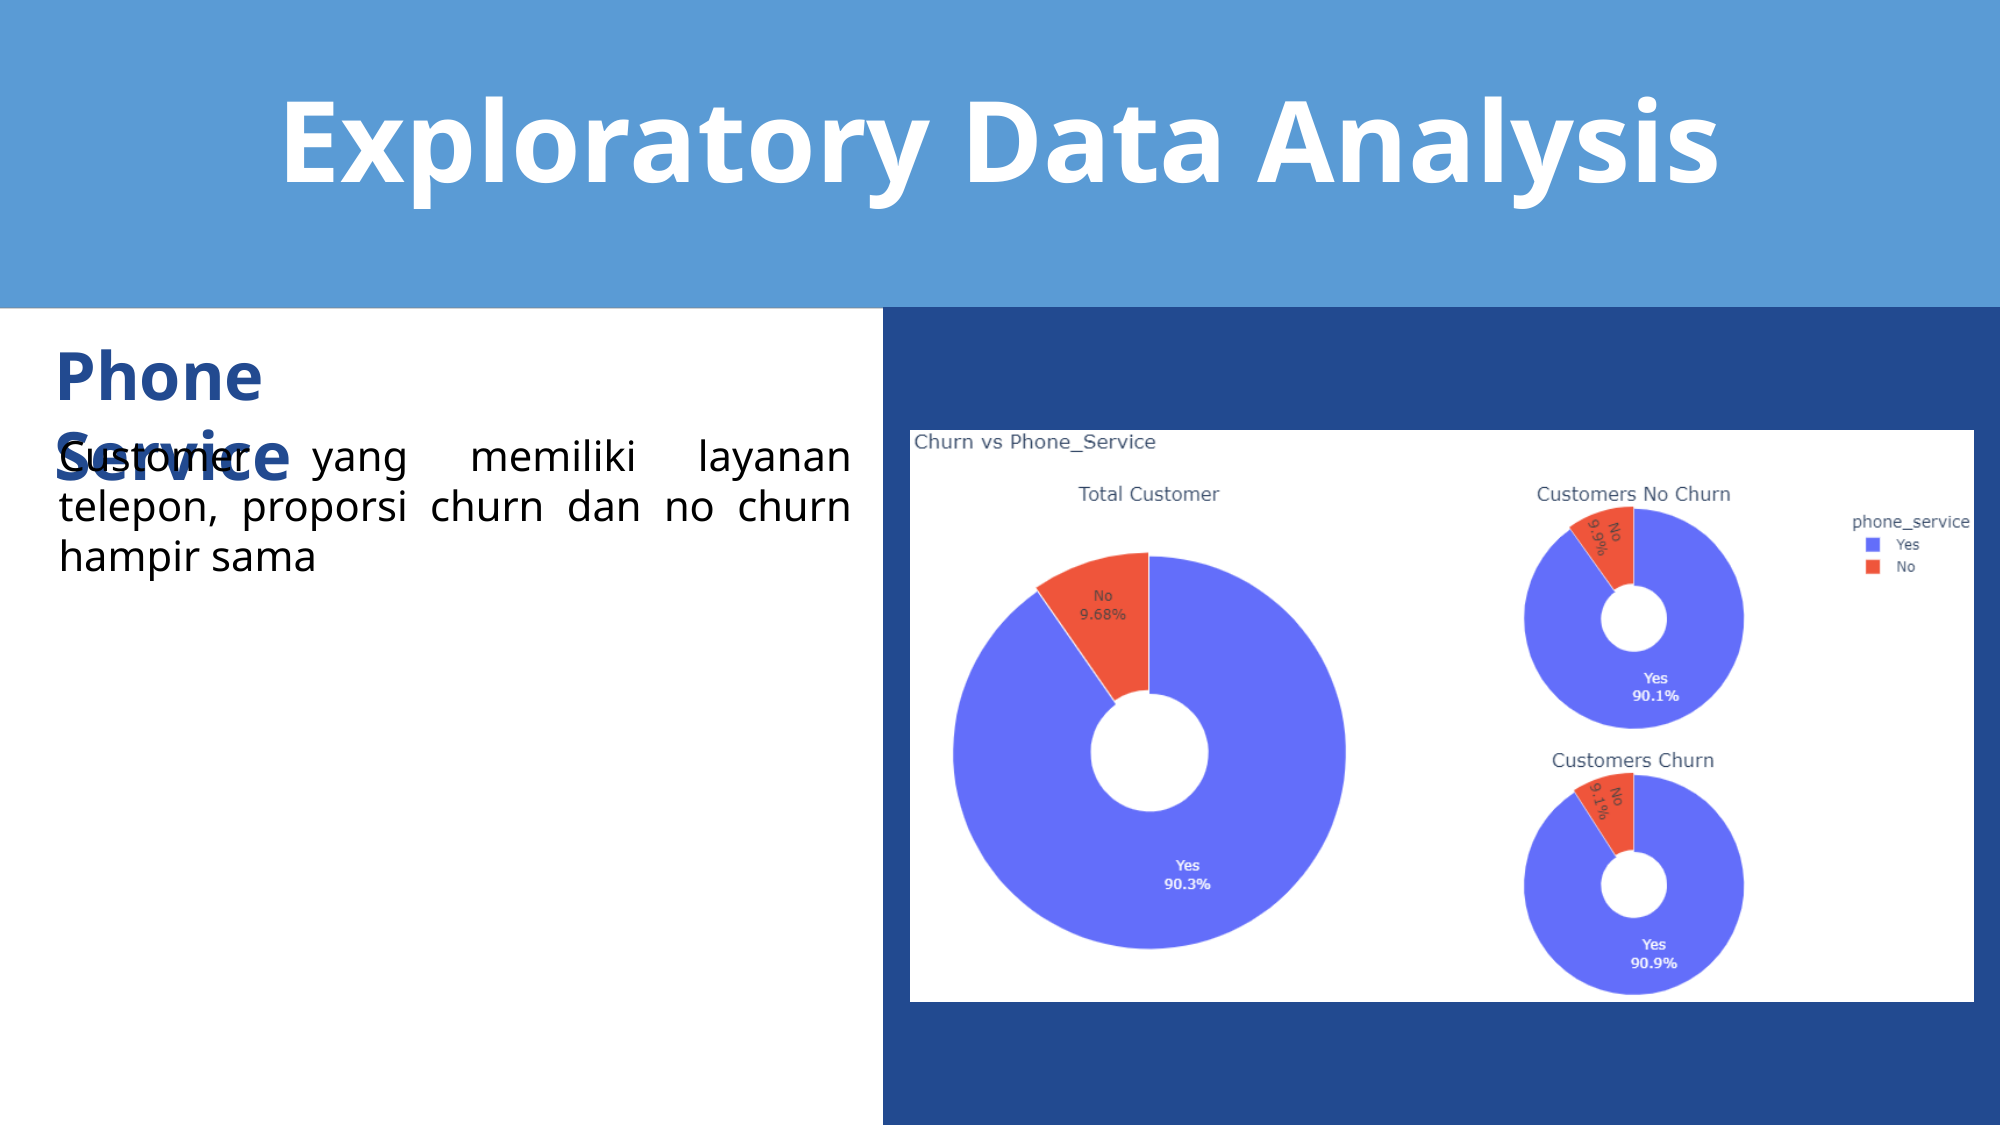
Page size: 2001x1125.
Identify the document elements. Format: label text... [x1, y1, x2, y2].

list Exploratory Data Analysis [0, 0, 2000, 308]
text_box [883, 307, 2000, 1125]
text_box Phone Service [39, 326, 504, 501]
picture [910, 430, 1974, 1003]
text_box Customer yang memiliki layanan telepon, proporsi churn dan no churn hampir sama [43, 422, 867, 587]
